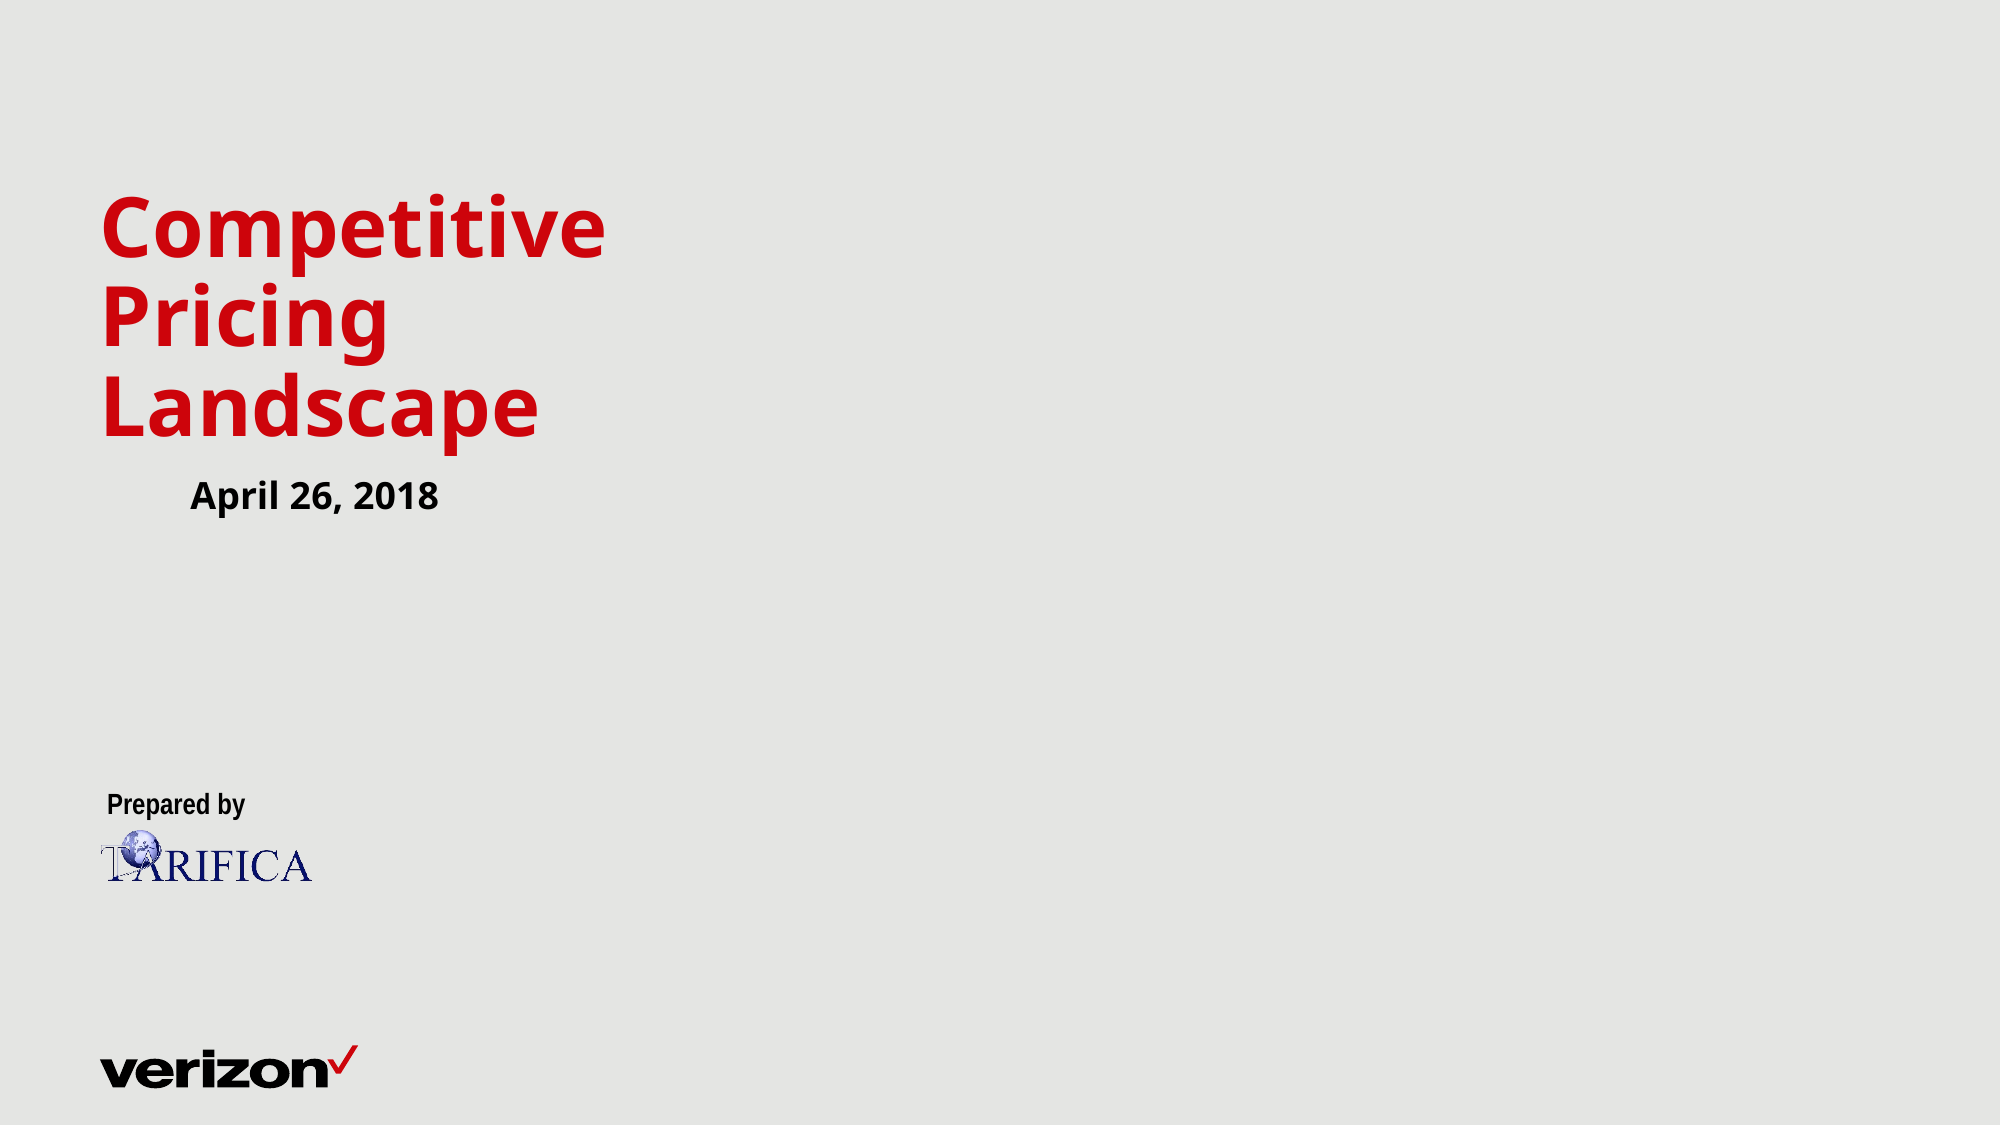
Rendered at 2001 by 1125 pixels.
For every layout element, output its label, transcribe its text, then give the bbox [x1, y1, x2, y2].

text_box April 26, 2018 [175, 464, 455, 525]
picture [99, 827, 315, 883]
title Competitive Pricing Landscape [99, 169, 668, 455]
text_box Prepared by [92, 777, 535, 828]
